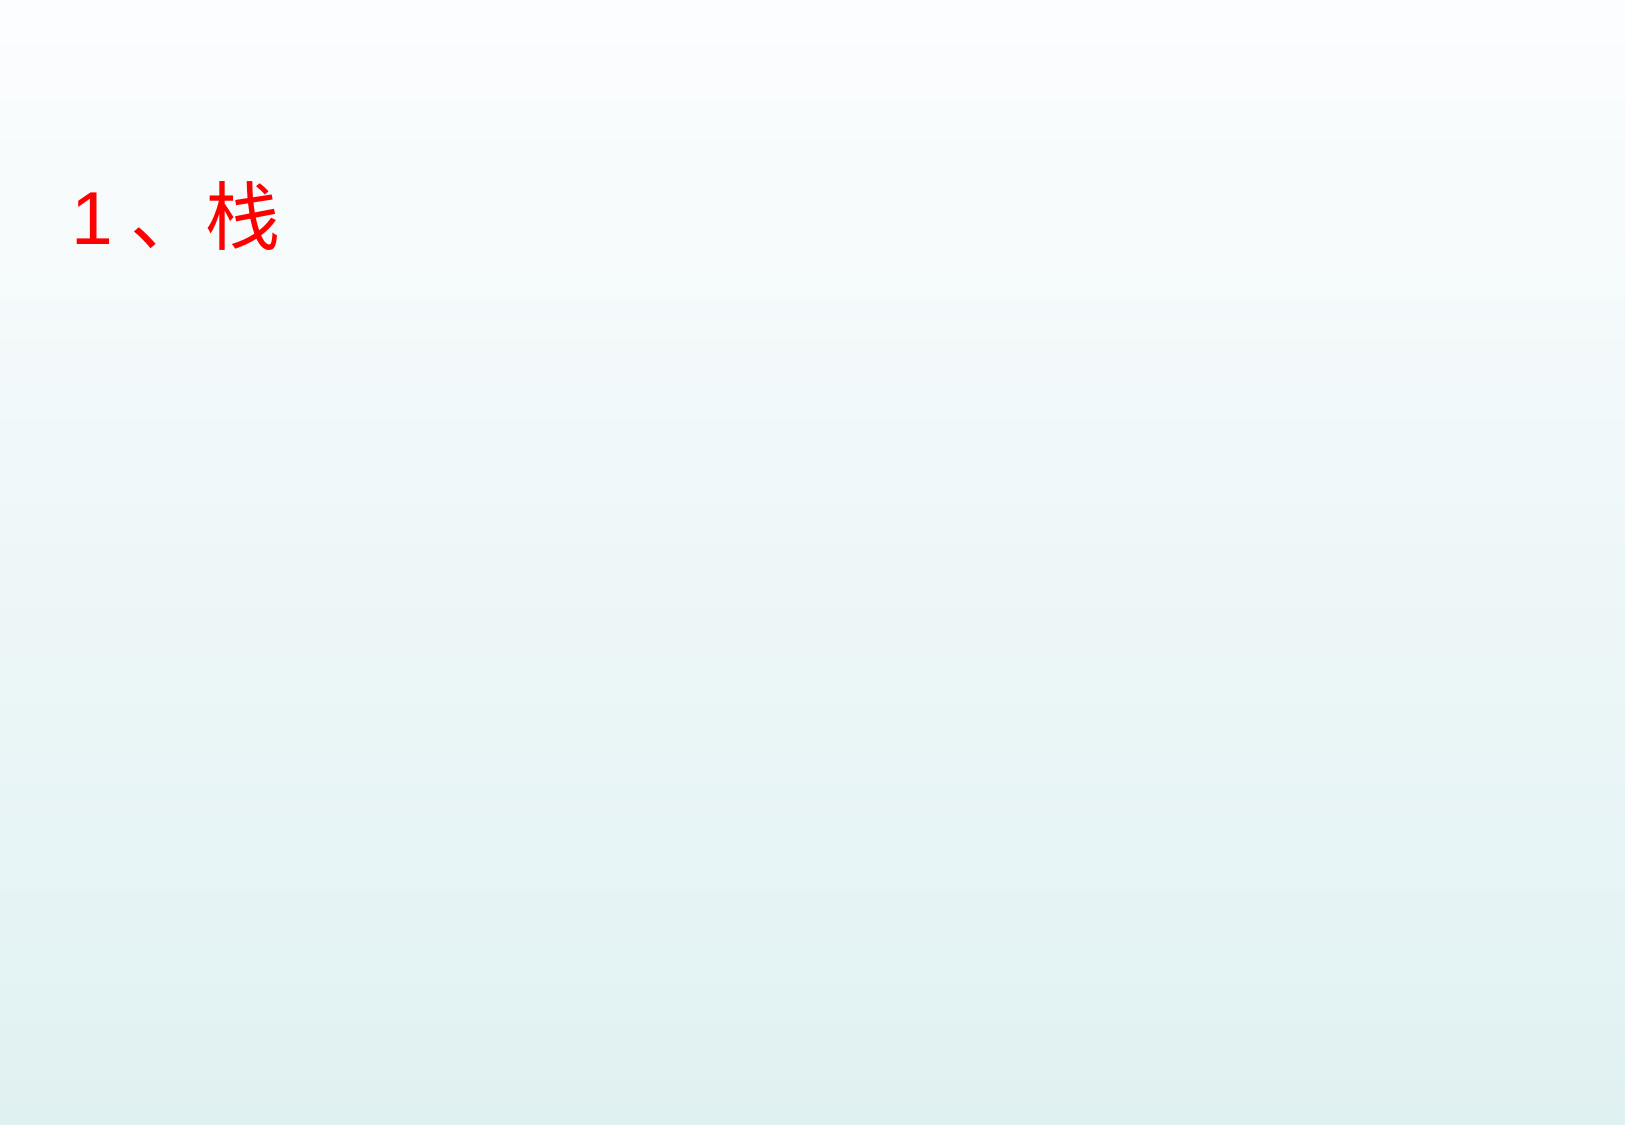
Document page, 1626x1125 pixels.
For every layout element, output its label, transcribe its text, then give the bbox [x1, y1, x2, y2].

text_box 1、栈 [56, 172, 869, 269]
